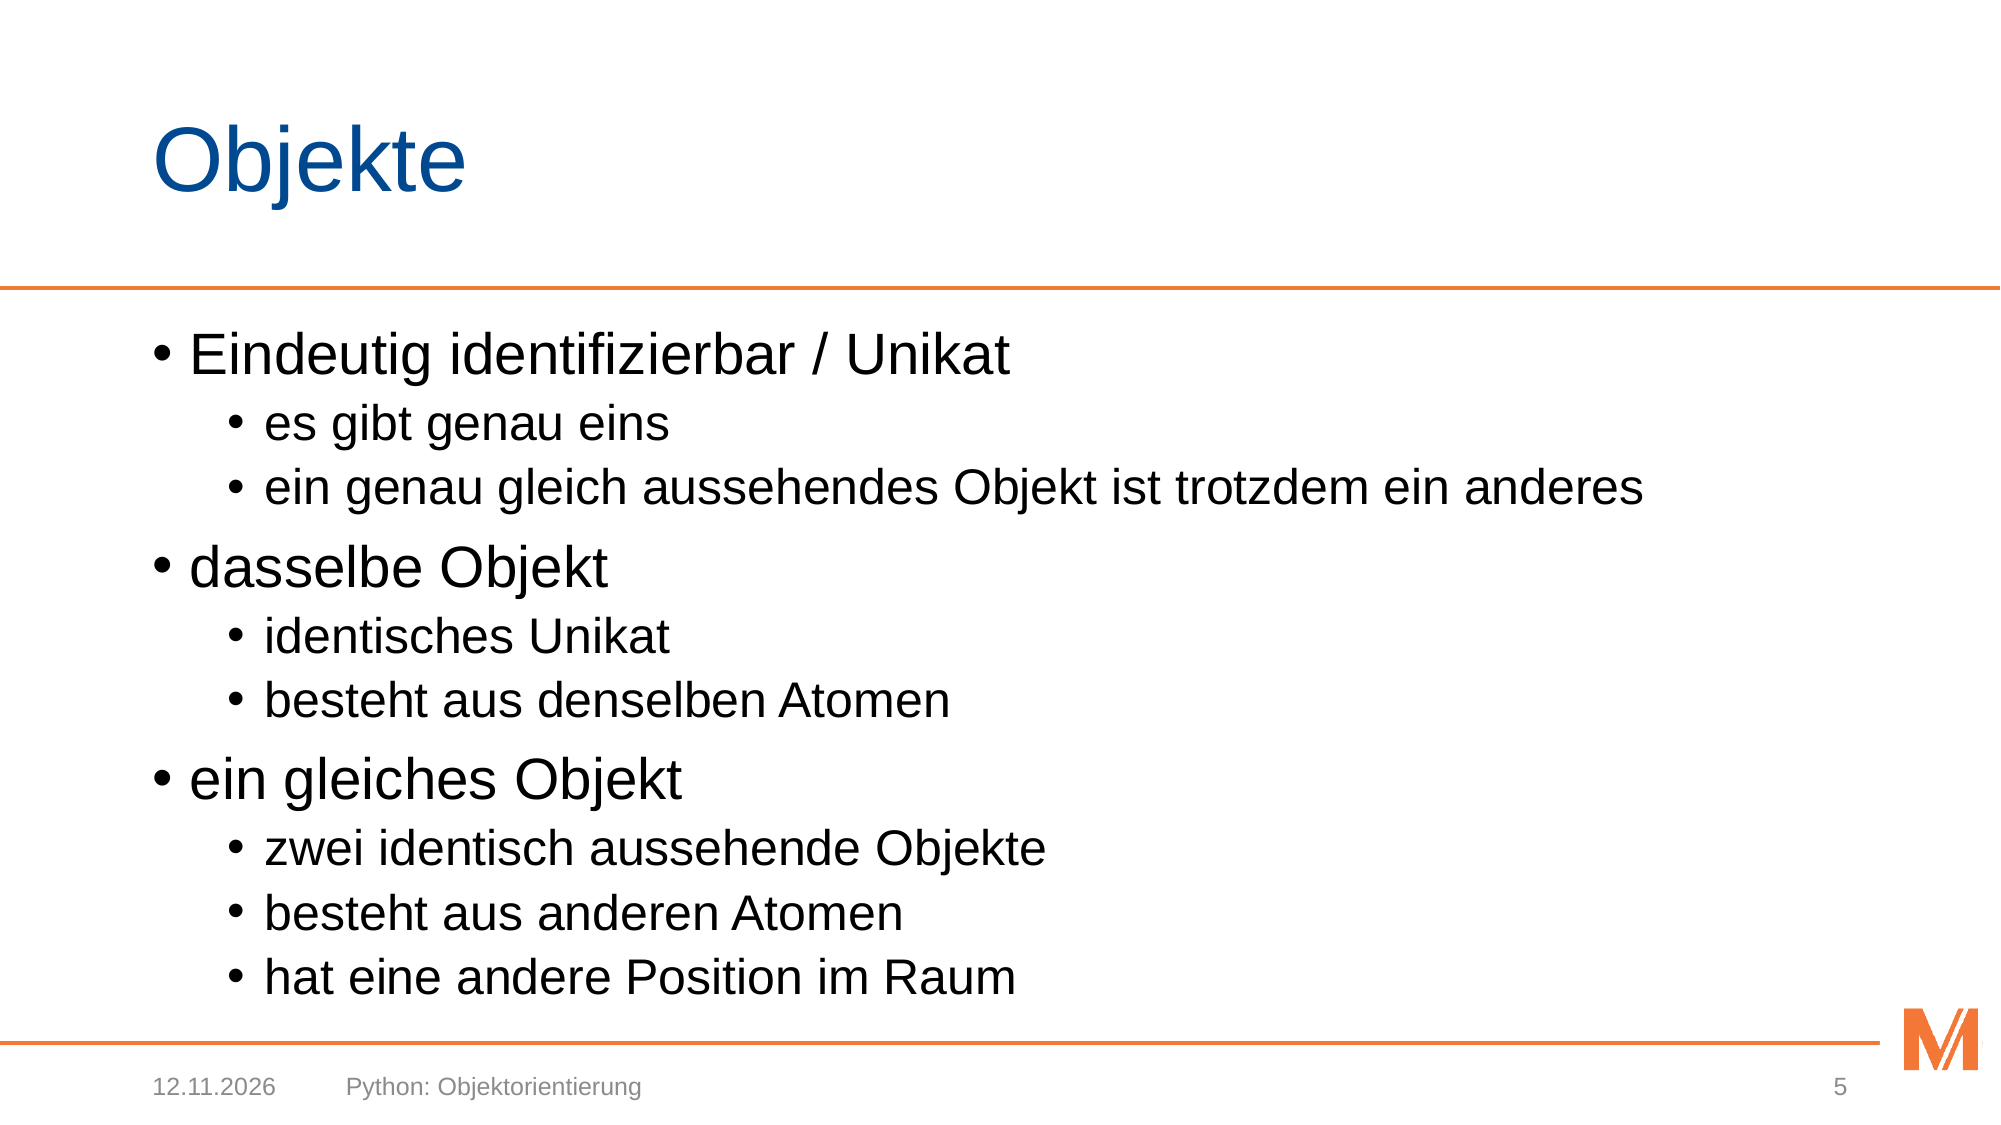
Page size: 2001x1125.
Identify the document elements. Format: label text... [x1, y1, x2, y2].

slide_number 5 [1743, 1055, 1863, 1116]
title Objekte [137, 59, 1863, 264]
list Eindeutig identifizierbar / Unikat es gibt genau eins ein genau gleich aussehendes Objekt ist trotzdem ein anderes dasselbe Objekt identisches Unikat besteht aus denselben Atomen ein gleiches Objekt zwei identisch aussehende Objekte besteht aus anderen Atomen hat eine andere Position im Raum [137, 316, 1863, 1014]
footer Python: Objektorientierung [330, 1055, 1721, 1116]
picture [1879, 989, 1982, 1097]
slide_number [137, 1055, 313, 1116]
